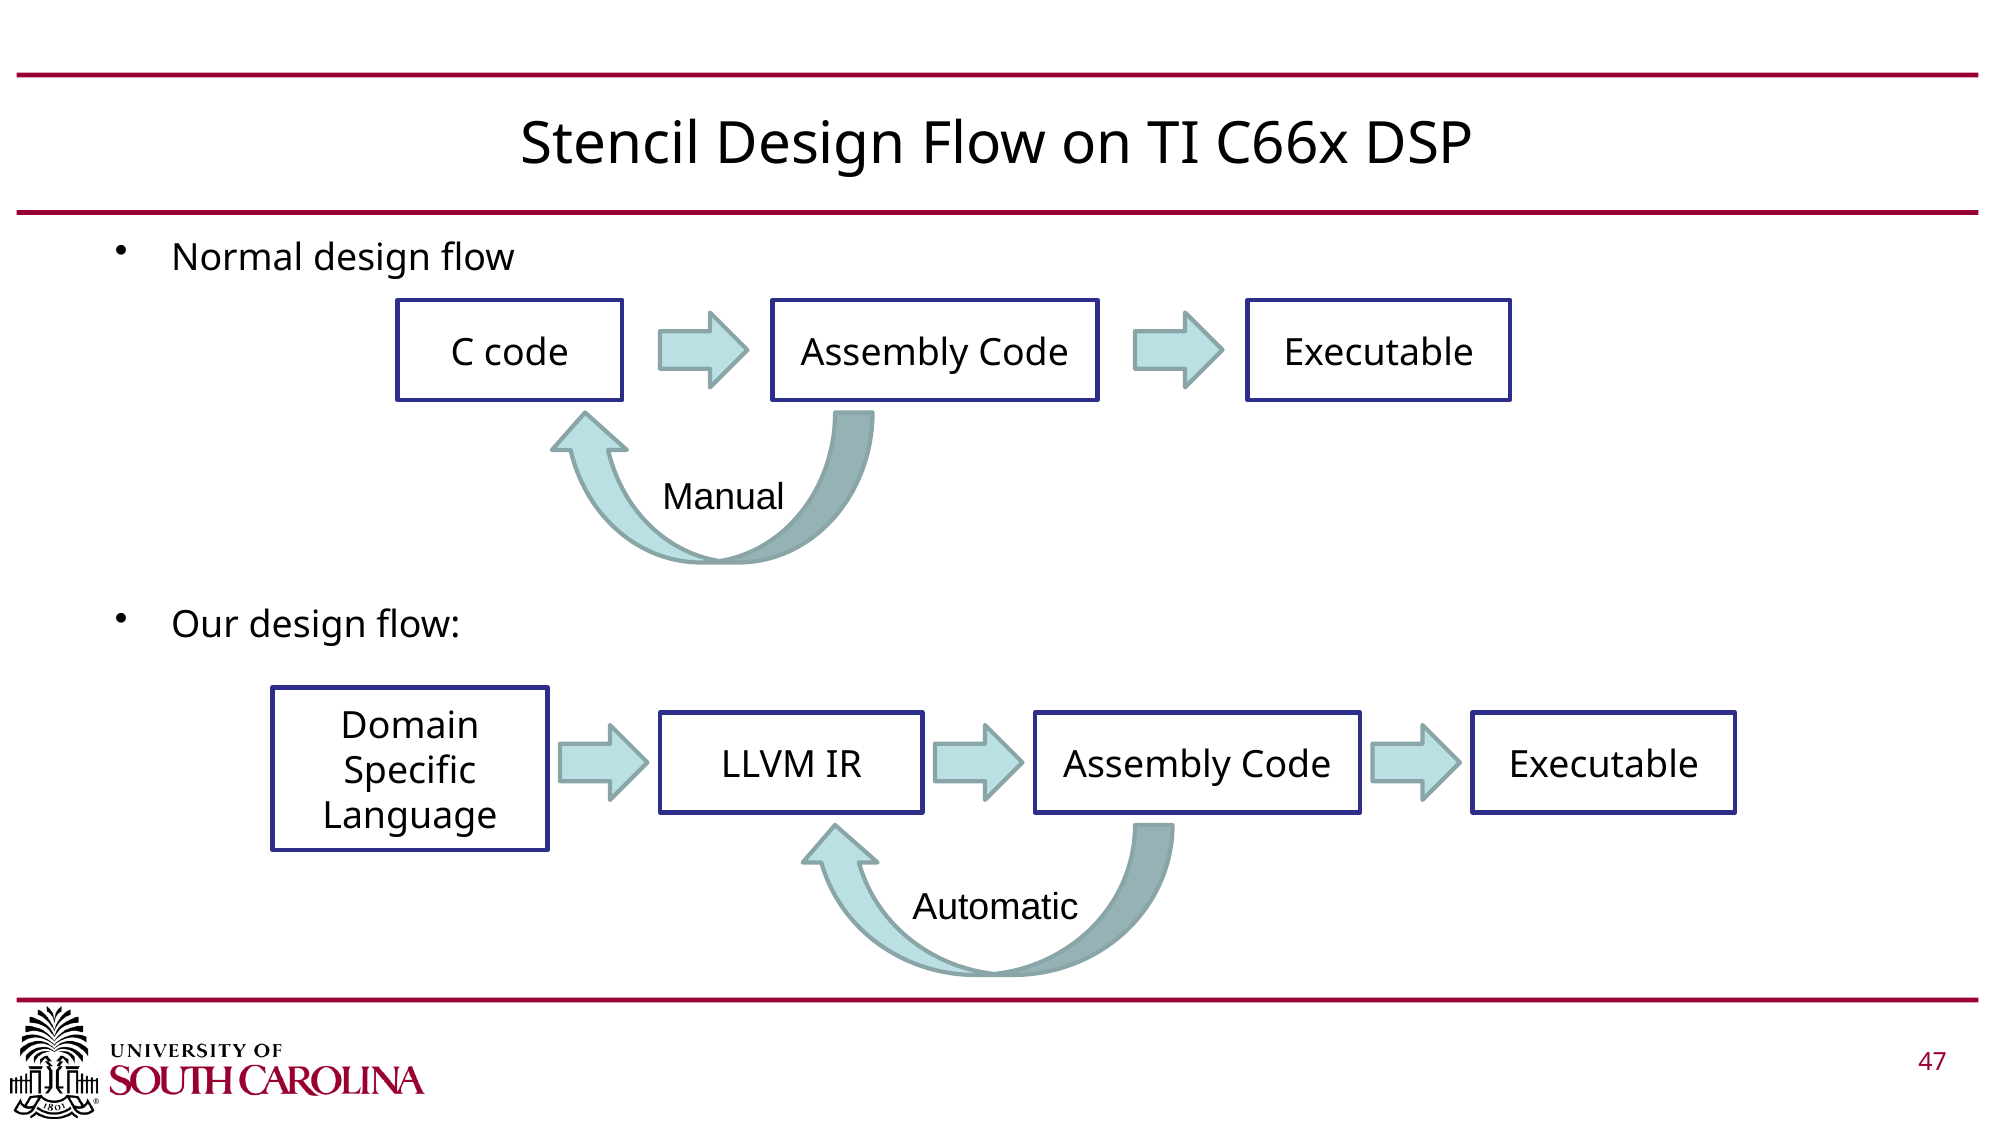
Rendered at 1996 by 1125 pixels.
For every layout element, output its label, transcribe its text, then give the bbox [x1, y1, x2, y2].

text_box Domain Specific Language [270, 685, 550, 852]
text_box [932, 723, 1025, 802]
text_box [1370, 723, 1463, 802]
title Stencil Design Flow on TI C66x DSP [99, 74, 1896, 206]
list Normal design flow Our design flow: [99, 224, 1896, 988]
text_box Manual [647, 464, 823, 525]
text_box [557, 723, 650, 802]
text_box Executable [1245, 298, 1512, 402]
text_box [800, 822, 1175, 978]
text_box Assembly Code [770, 298, 1100, 402]
text_box Assembly Code [1033, 710, 1362, 815]
text_box Executable [1470, 710, 1737, 815]
text_box Automatic [897, 874, 1110, 935]
slide_number 47 [565, 1037, 1963, 1088]
text_box C code [395, 298, 624, 402]
text_box [549, 410, 875, 565]
picture [10, 1006, 425, 1119]
text_box [657, 310, 750, 390]
text_box LLVM IR [658, 710, 925, 815]
text_box [1132, 310, 1225, 390]
